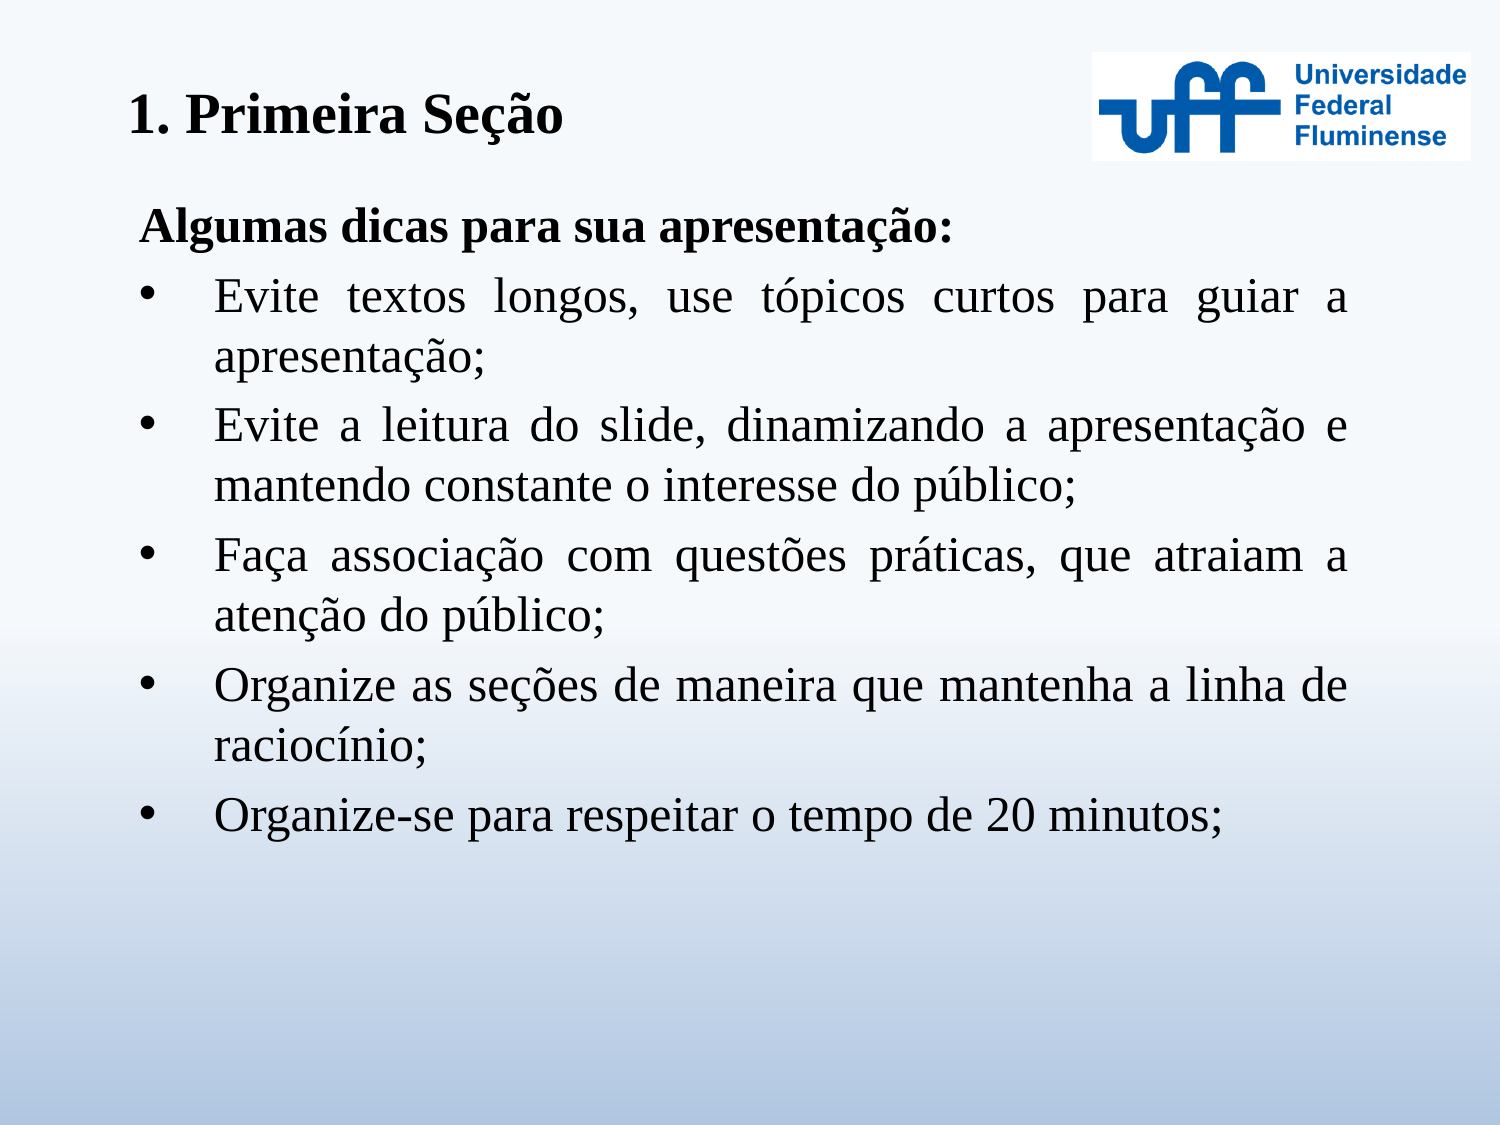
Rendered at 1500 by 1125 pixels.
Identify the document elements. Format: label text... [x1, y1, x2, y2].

subtitle Algumas dicas para sua apresentação: Evite textos longos, use tópicos curtos para guiar a apresentação; Evite a leitura do slide, dinamizando a apresentação e mantendo constante o interesse do público; Faça associação com questões práticas, que atraiam a atenção do público; Organize as seções de maneira que mantenha a linha de raciocínio; Organize-se para respeitar o tempo de 20 minutos; [123, 184, 1365, 1059]
picture [1092, 51, 1471, 162]
title 1. Primeira Seção [112, 54, 1089, 166]
